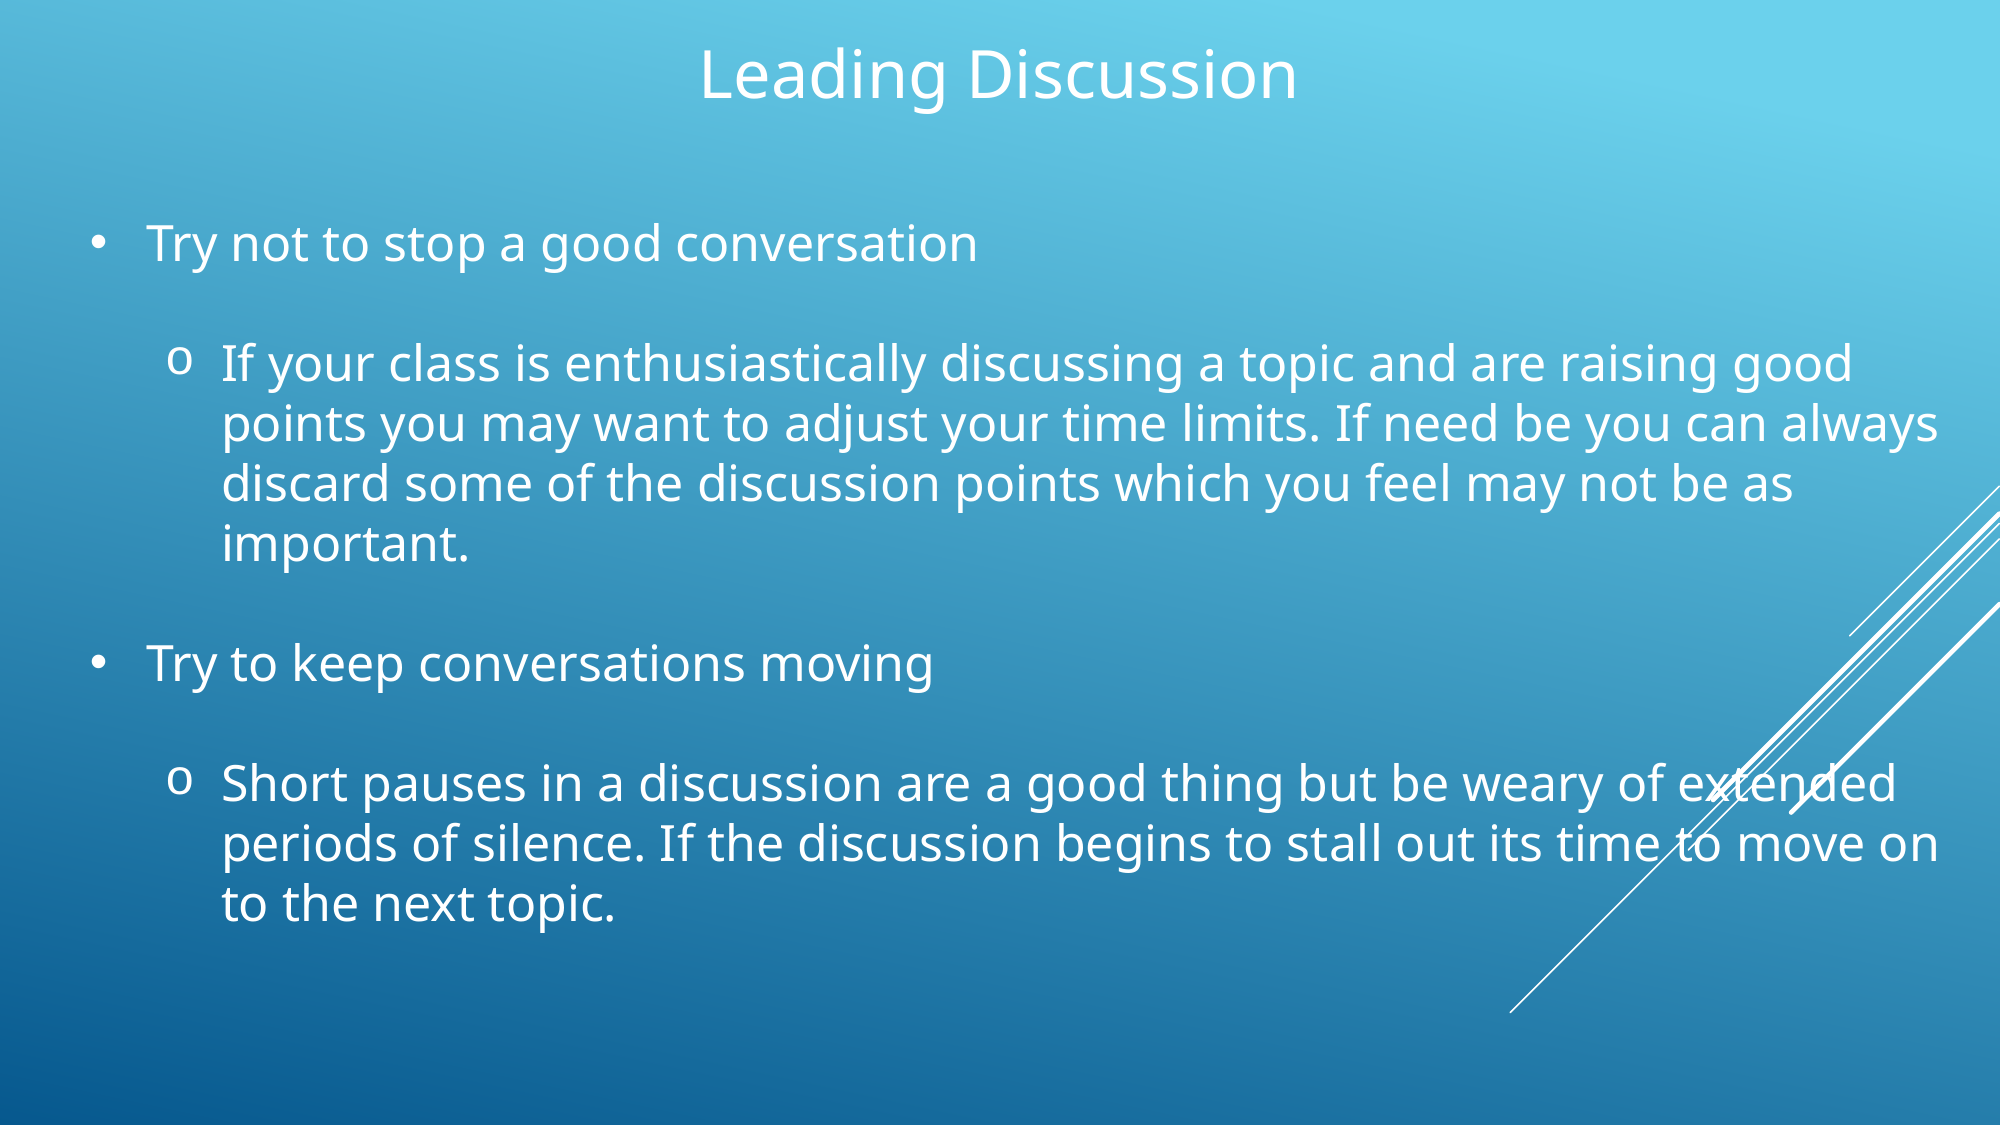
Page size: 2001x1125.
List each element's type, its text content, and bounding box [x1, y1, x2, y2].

text_box Try not to stop a good conversation If your class is enthusiastically discussing a topic and are raising good points you may want to adjust your time limits. If need be you can always discard some of the discussion points which you feel may not be as important. Try to keep conversations moving Short pauses in a discussion are a good thing but be weary of extended periods of silence. If the discussion begins to stall out its time to move on to the next topic. [0, 203, 2000, 1059]
text_box Leading Discussion [683, 24, 1316, 119]
